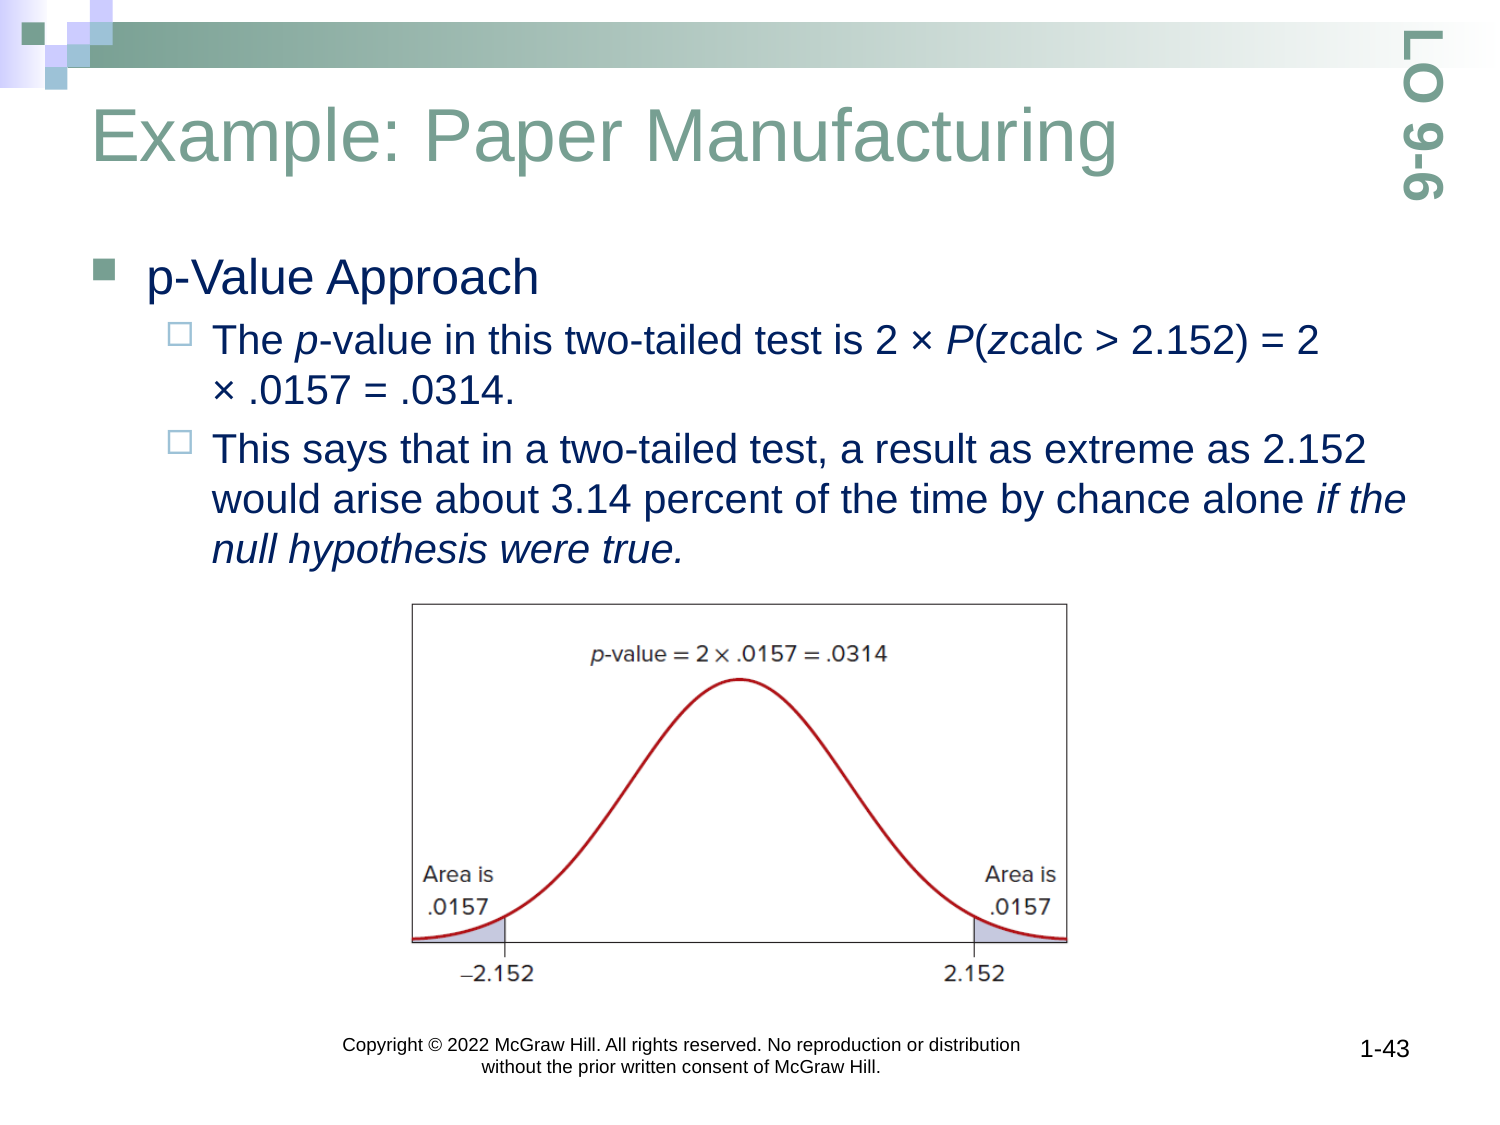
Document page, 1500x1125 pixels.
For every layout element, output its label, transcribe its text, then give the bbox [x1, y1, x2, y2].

picture [402, 595, 1076, 990]
title Example: Paper Manufacturing [74, 74, 1381, 188]
slide_number 1-43 [1074, 1025, 1425, 1100]
list p-Value Approach The p-value in this two-tailed test is 2 × P(zcalc > 2.152) = 2 × .0157 = .0314. This says that in a two-tailed test, a result as extreme as 2.152 would arise about 3.14 percent of the time by chance alone if the null hypothesis were true. [74, 237, 1426, 963]
list LO 9-6 [1381, 12, 1470, 288]
footer Copyright © 2022 McGraw Hill. All rights reserved. No reproduction or distribution without the prior written consent of McGraw Hill. [312, 1025, 1050, 1100]
